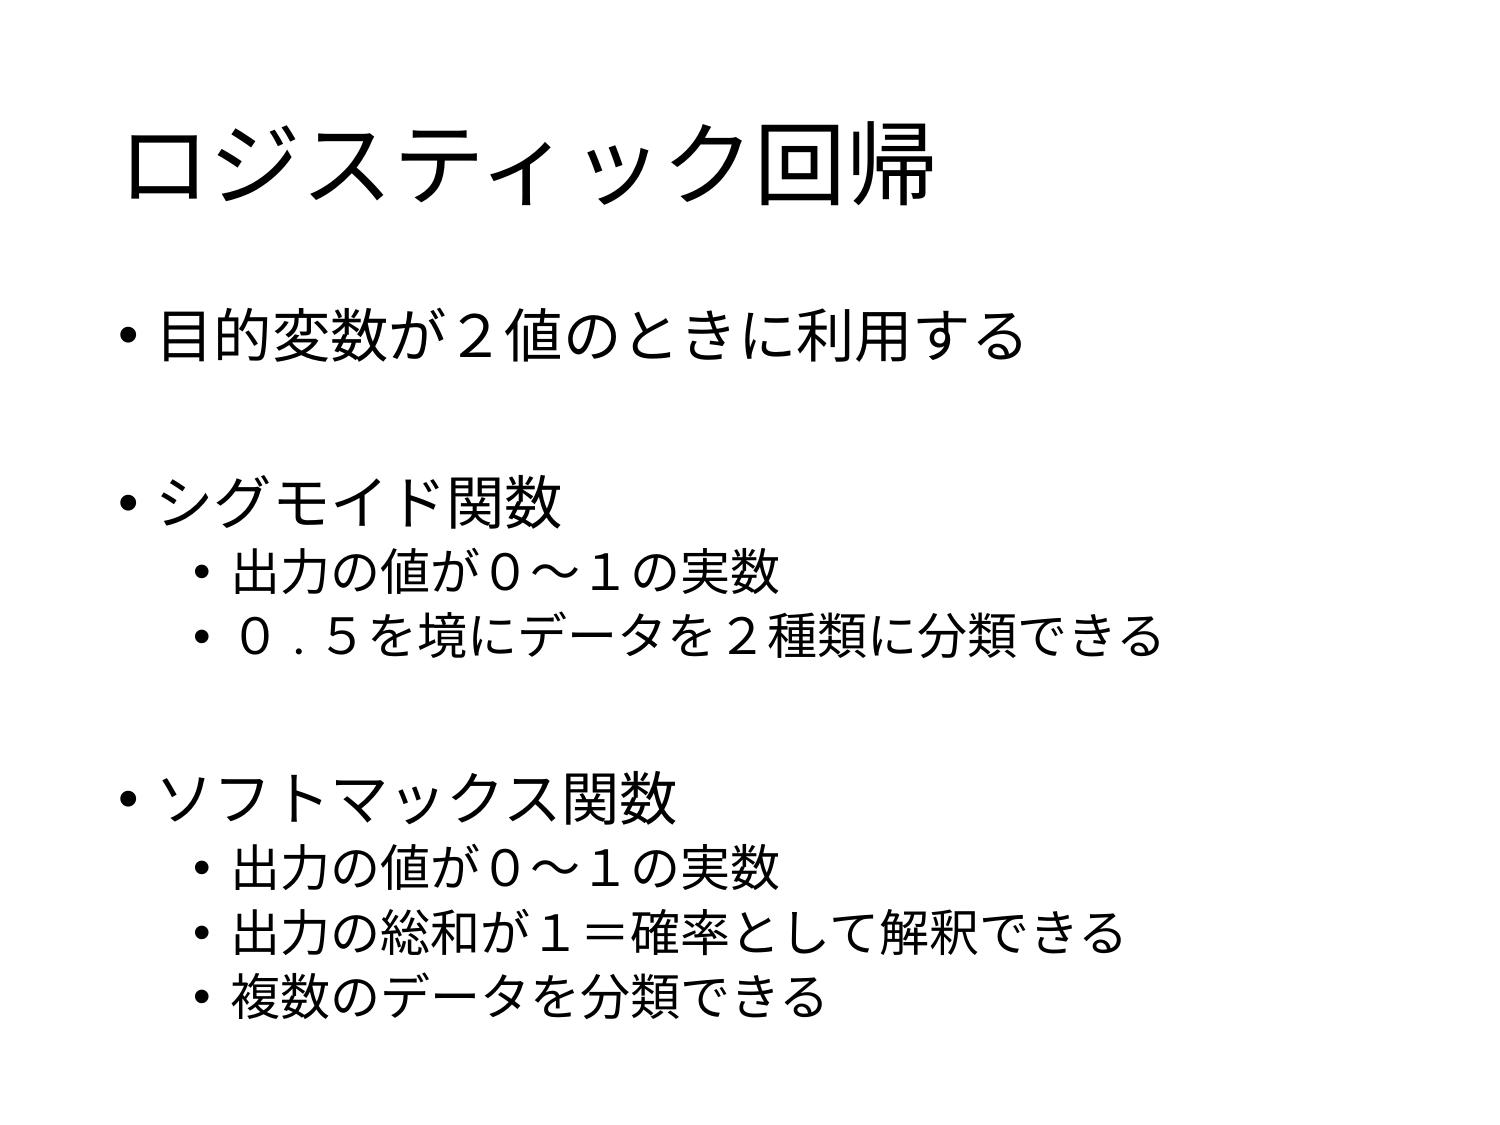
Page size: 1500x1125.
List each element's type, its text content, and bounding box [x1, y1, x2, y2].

title ロジスティック回帰 [103, 59, 1397, 278]
list 目的変数が２値のときに利用する シグモイド関数 出力の値が０～１の実数 ０.５を境にデータを２種類に分類できる ソフトマックス関数 出力の値が０～１の実数 出力の総和が１＝確率として解釈できる 複数のデータを分類できる [103, 299, 1397, 1088]
